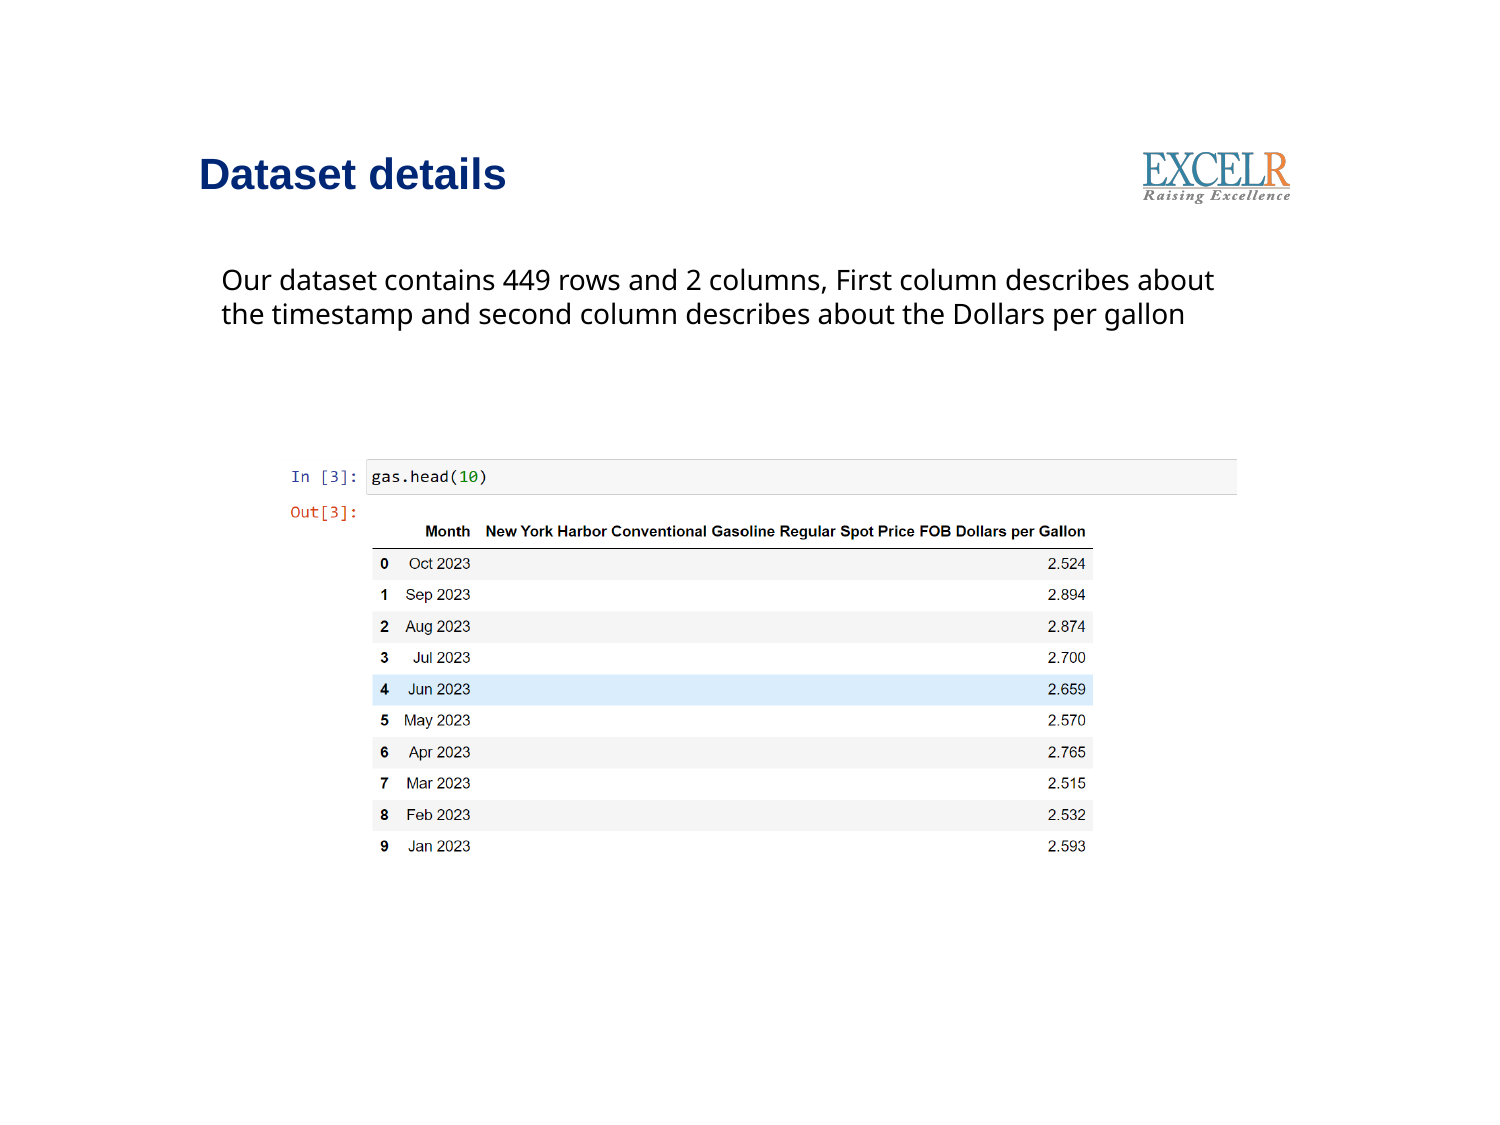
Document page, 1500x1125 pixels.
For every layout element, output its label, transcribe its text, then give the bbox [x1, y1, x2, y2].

picture [281, 459, 1237, 865]
text_box Our dataset contains 449 rows and 2 columns, First column describes about the timestamp and second column describes about the Dollars per gallon [210, 257, 1237, 336]
text_box Dataset details [187, 140, 560, 205]
picture [1143, 152, 1290, 204]
